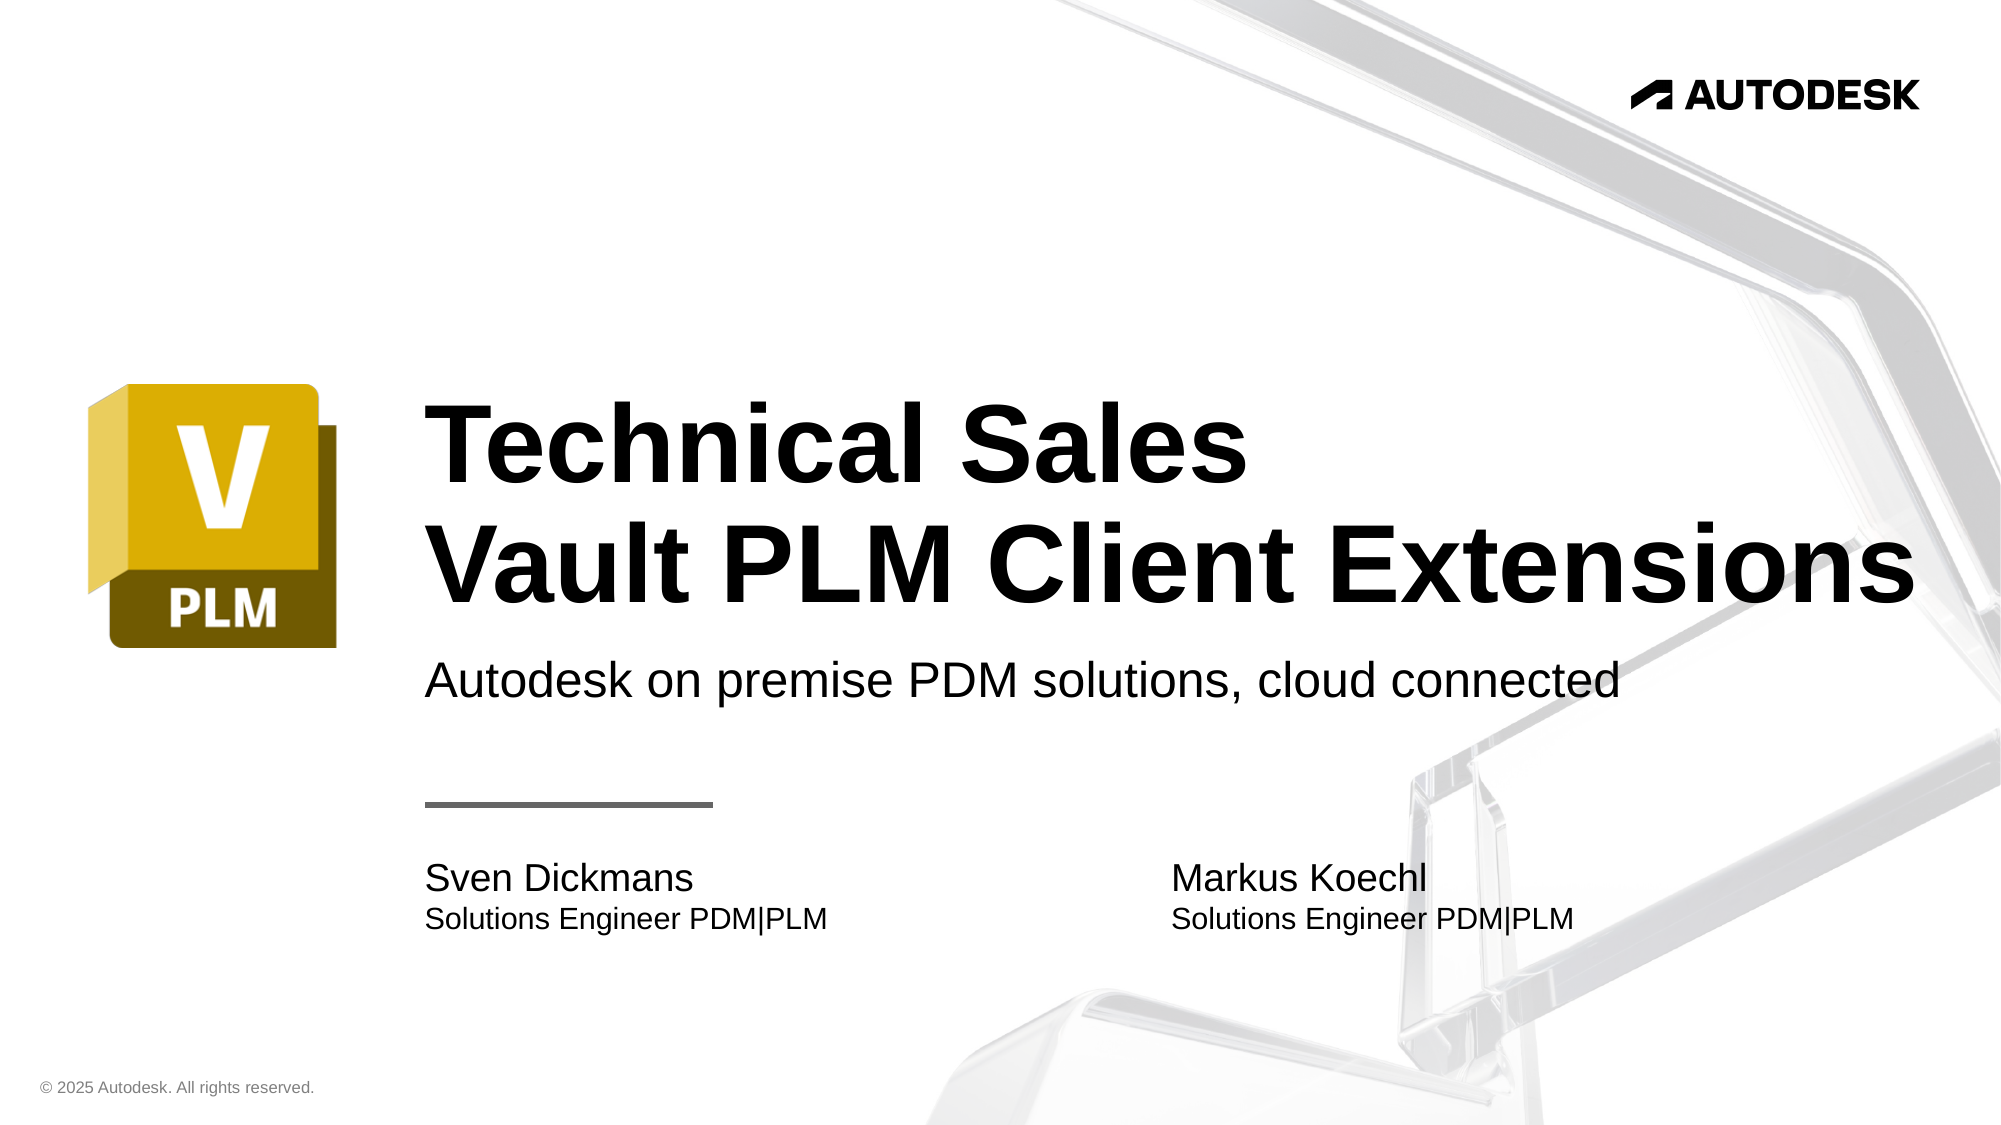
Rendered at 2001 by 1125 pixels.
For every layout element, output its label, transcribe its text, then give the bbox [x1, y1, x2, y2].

list Sven Dickmans [424, 852, 1170, 899]
text_box Markus Koechl [1170, 852, 2000, 899]
subtitle Autodesk on premise PDM solutions, cloud connected [424, 647, 1920, 703]
text_box Solutions Engineer PDM|PLM [1170, 899, 2000, 936]
picture [1631, 79, 1920, 110]
title Technical Sales Vault PLM Client Extensions [424, 387, 1960, 627]
list Solutions Engineer PDM|PLM [424, 899, 1265, 937]
picture [80, 384, 344, 648]
